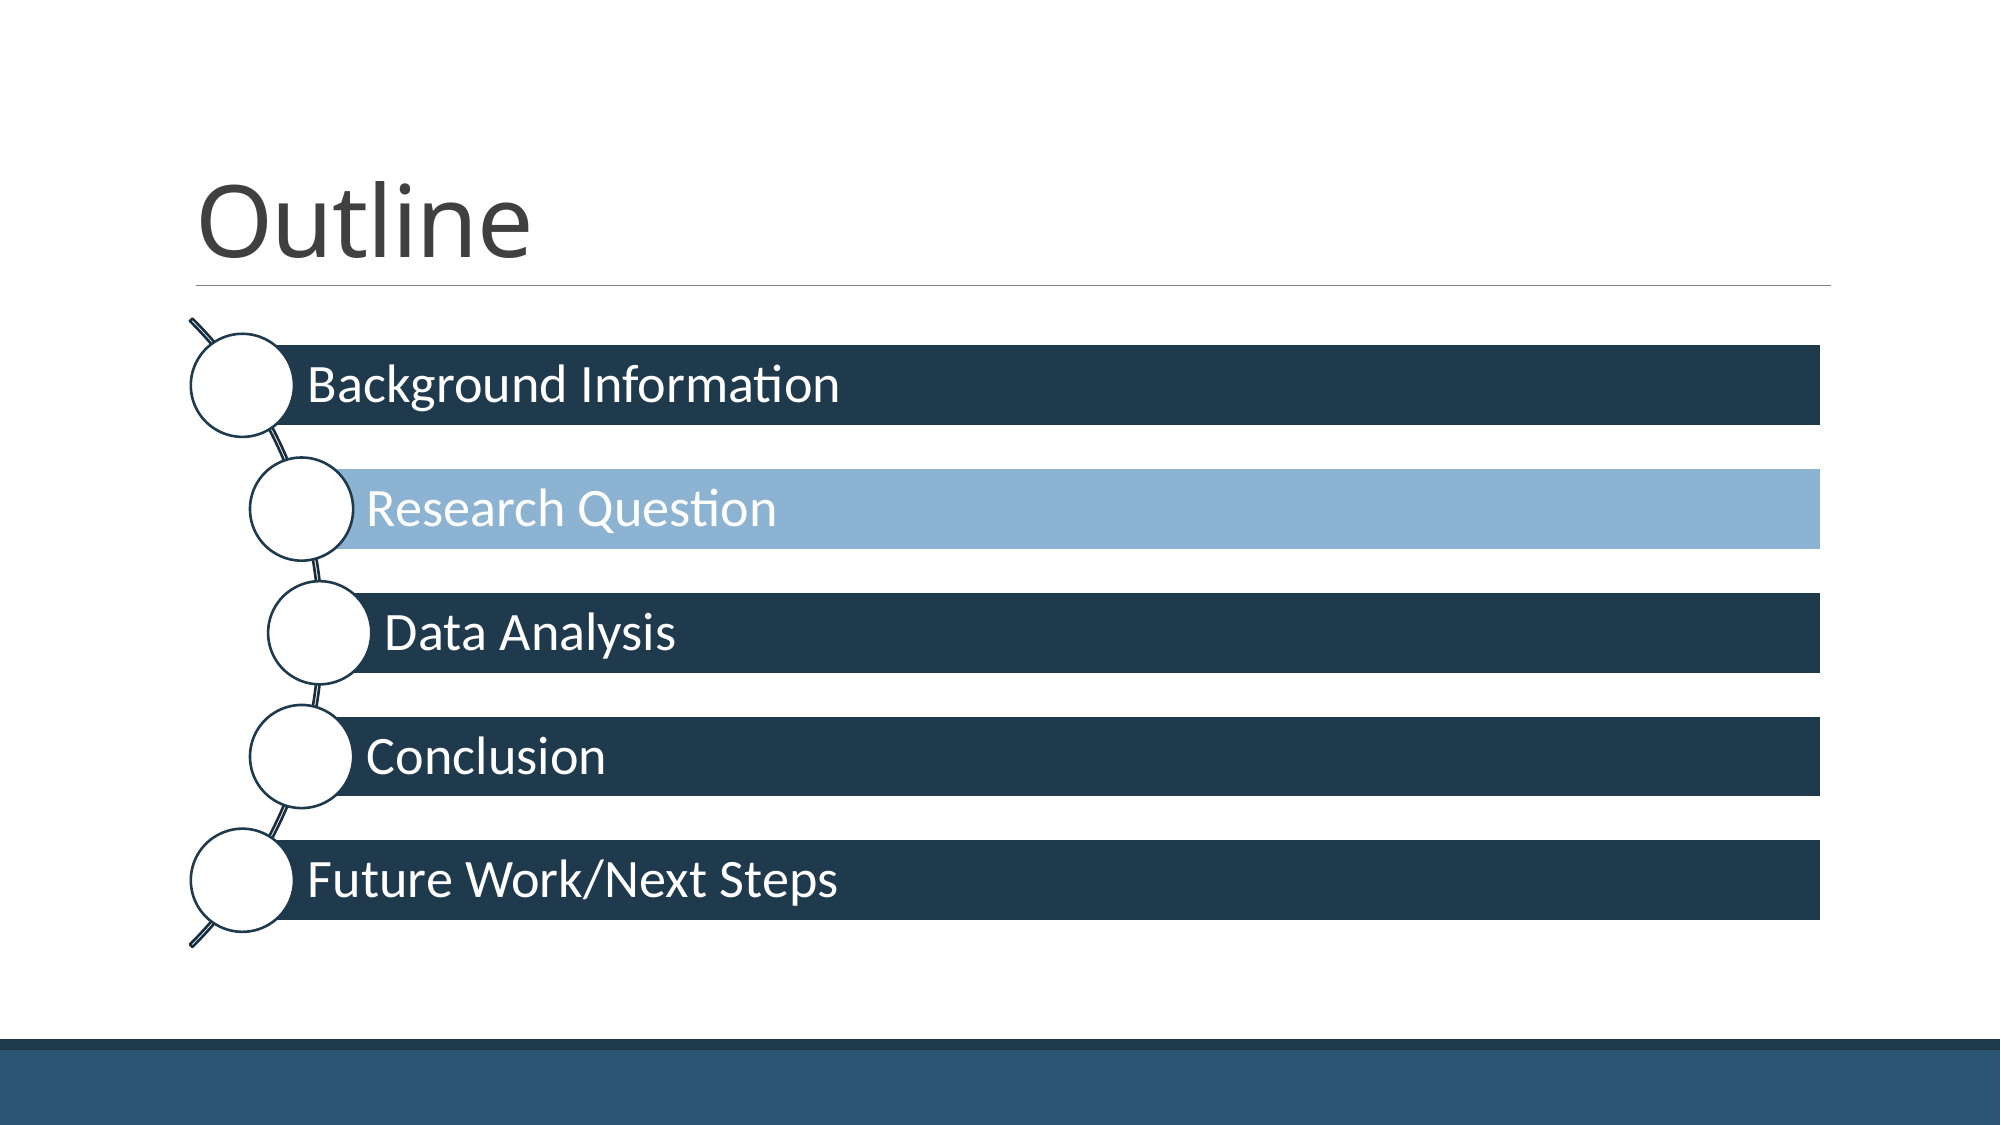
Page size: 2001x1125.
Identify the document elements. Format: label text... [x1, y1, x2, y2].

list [179, 302, 1831, 964]
title Outline [180, 47, 1830, 285]
